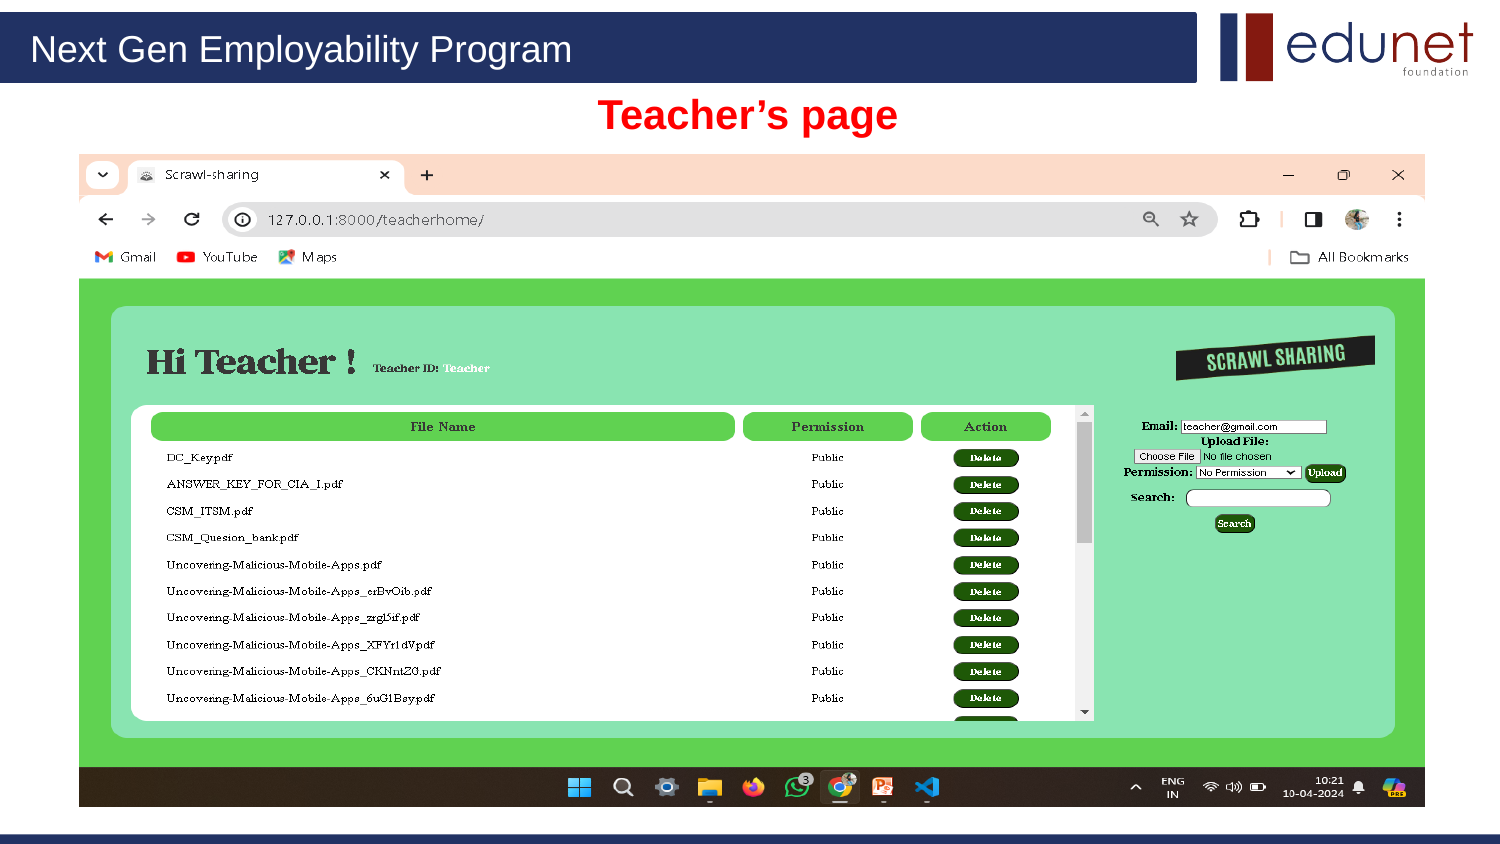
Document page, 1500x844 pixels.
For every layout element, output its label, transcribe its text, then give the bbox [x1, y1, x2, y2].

picture [1279, 14, 1482, 83]
picture [79, 154, 1426, 807]
title Teacher’s page [101, 60, 1395, 153]
